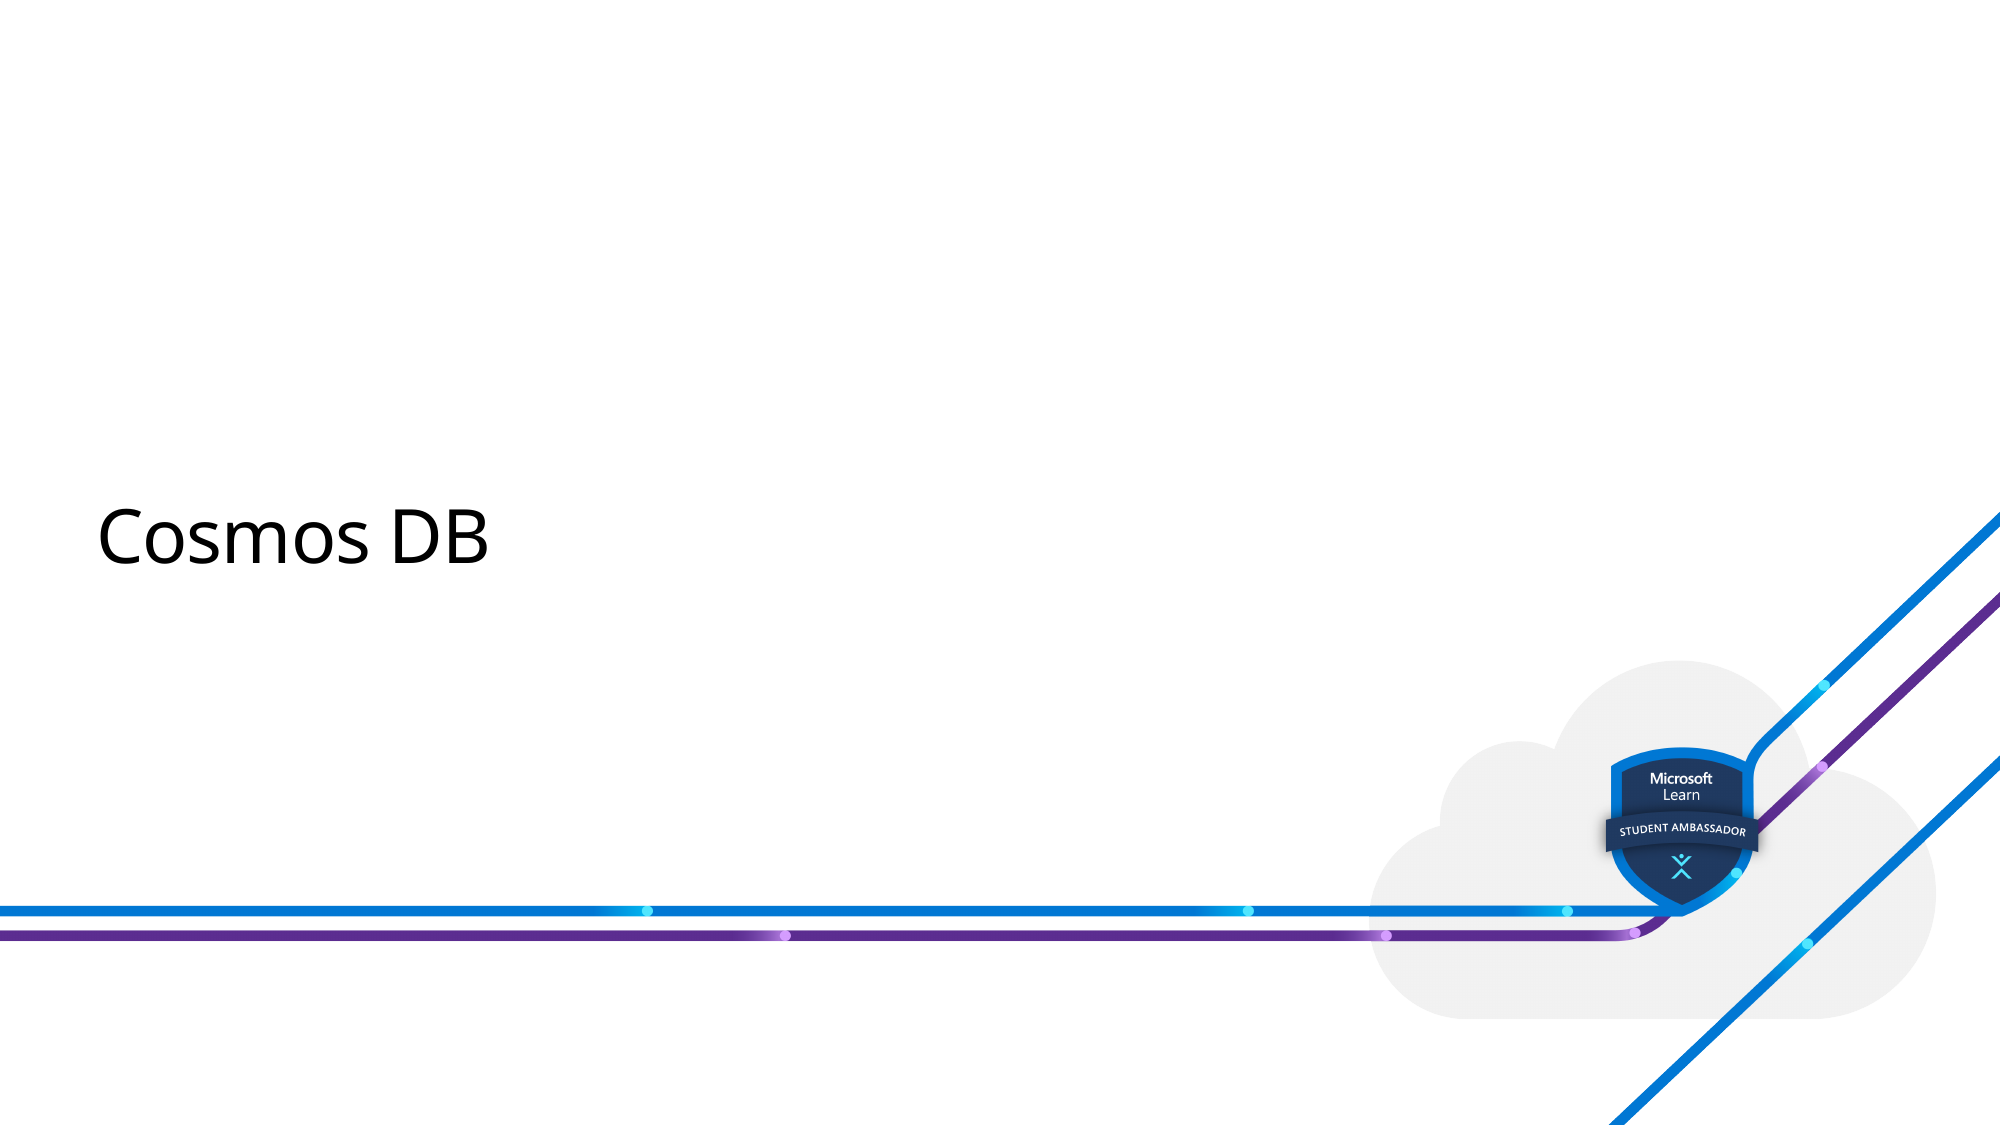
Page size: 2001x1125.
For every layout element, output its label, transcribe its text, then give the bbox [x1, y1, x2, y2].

title Cosmos DB [96, 498, 1596, 580]
picture [0, 363, 2000, 1125]
